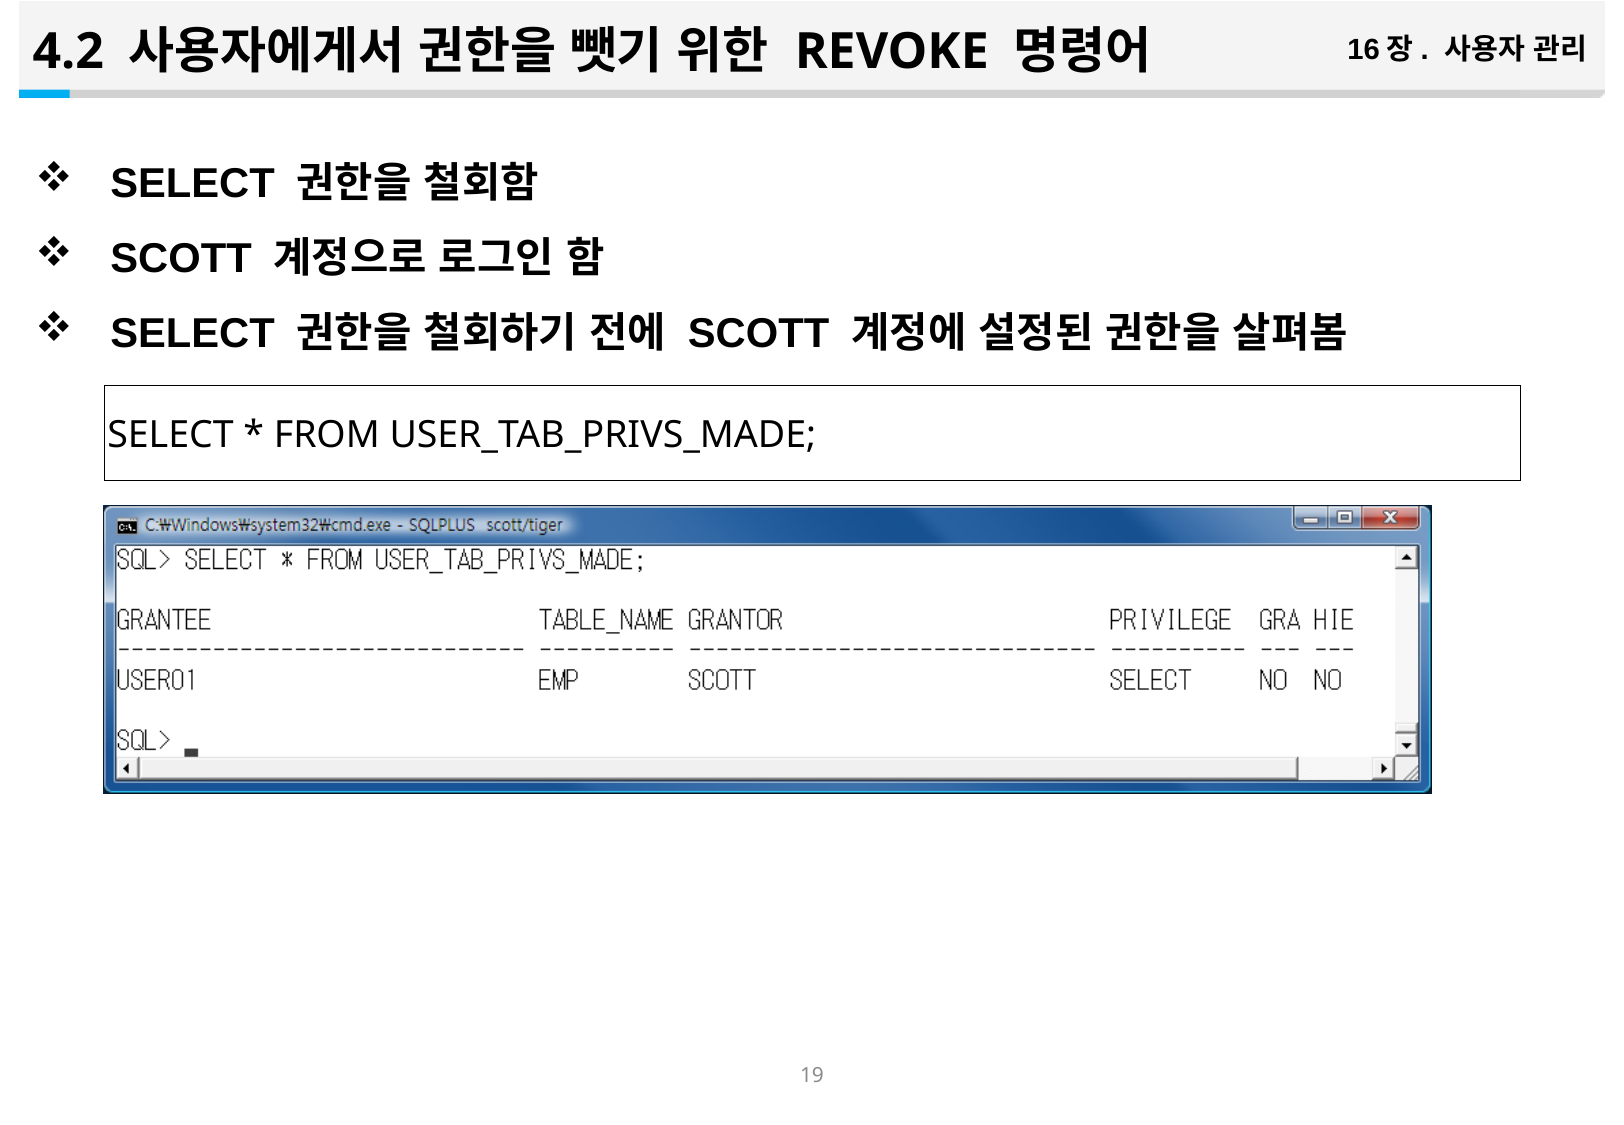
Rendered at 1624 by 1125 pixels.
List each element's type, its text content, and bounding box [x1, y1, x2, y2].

picture [19, 1, 1605, 98]
text_box 16장. 사용자 관리 [1332, 22, 1602, 73]
text_box SELECT 권한을 철회함 SCOTT 계정으로 로그인 함 SELECT 권한을 철회하기 전에 SCOTT 계정에 설정된 권한을 살펴봄 [20, 123, 1602, 814]
table_header SELECT * FROM USER_TAB_PRIVS_MADE; [105, 386, 1520, 480]
slide_number 18 [622, 1045, 1002, 1106]
picture [102, 505, 1432, 794]
list 4.2 사용자에게서 권한을 뺏기 위한 REVOKE 명령어 [17, 11, 1273, 85]
